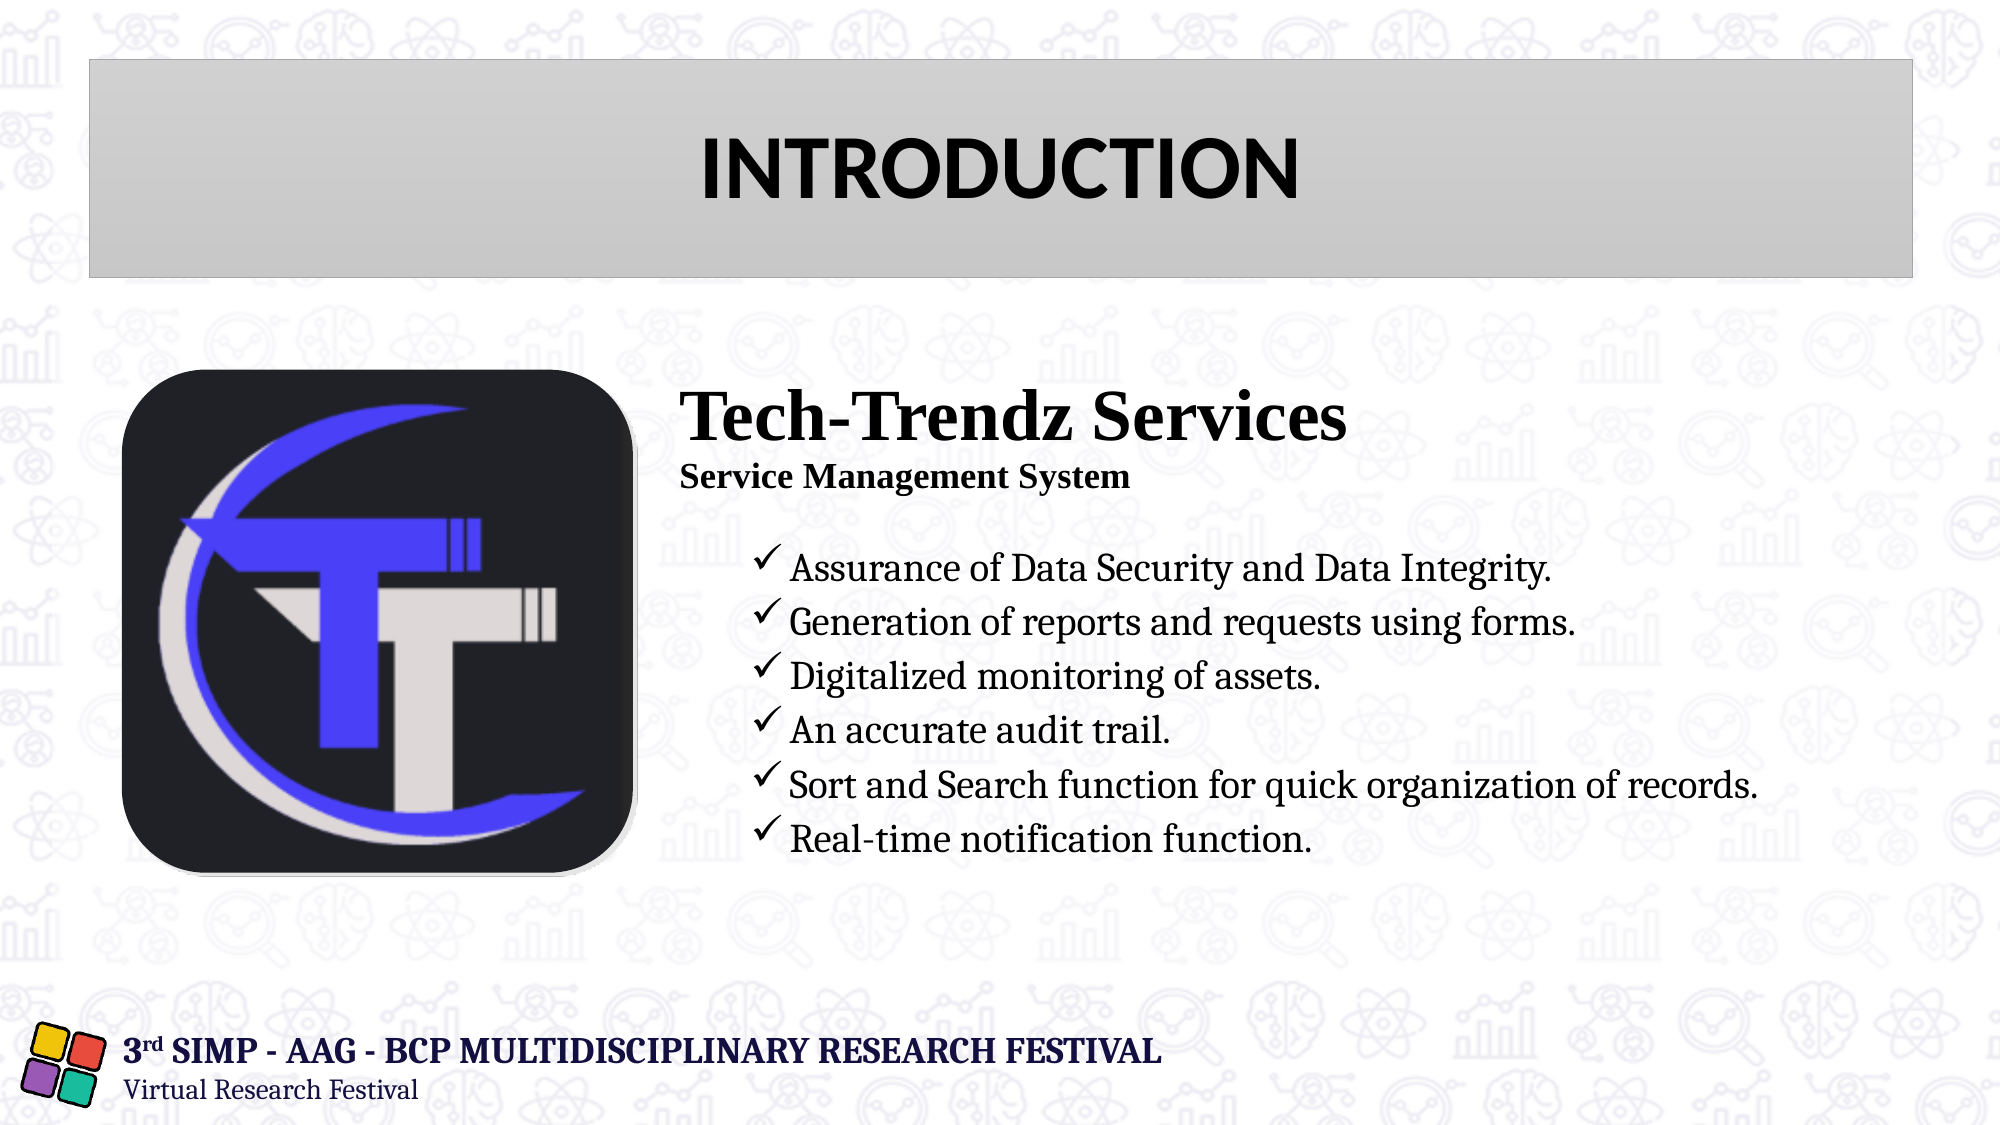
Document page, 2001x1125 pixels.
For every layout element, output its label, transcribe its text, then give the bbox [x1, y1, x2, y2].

list Tech-Trendz Services Service Management System Assurance of Data Security and Data Integrity. Generation of reports and requests using forms. Digitalized monitoring of assets. An accurate audit trail. Sort and Search function for quick organization of records. Real-time notification function. [664, 369, 1913, 873]
picture [16, 1018, 109, 1113]
title INTRODUCTION [89, 59, 1913, 278]
picture [121, 369, 633, 873]
